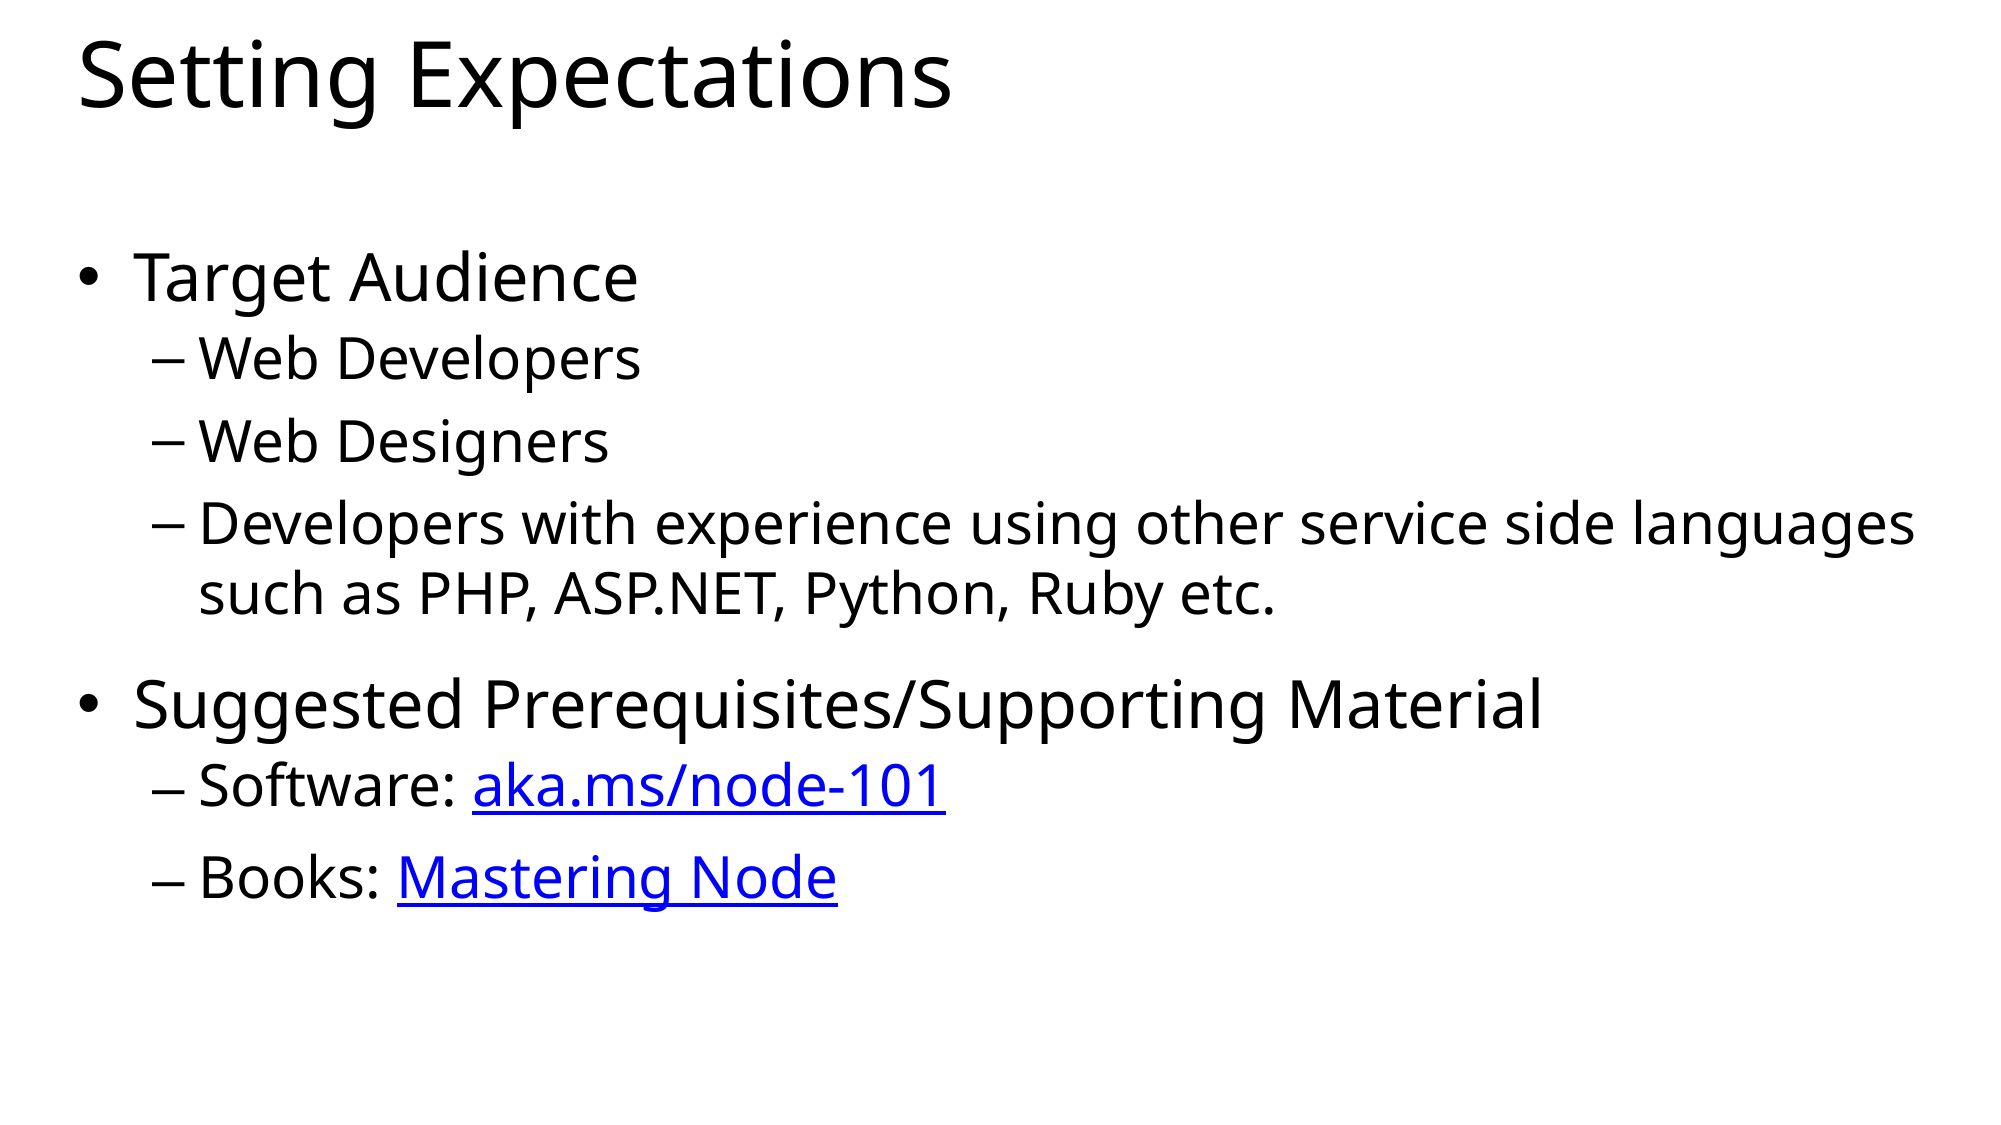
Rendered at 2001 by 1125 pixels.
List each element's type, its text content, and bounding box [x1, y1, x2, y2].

title Setting Expectations [62, 29, 1953, 205]
list Target Audience Web Developers Web Designers Developers with experience using other service side languages such as PHP, ASP.NET, Python, Ruby etc. Suggested Prerequisites/Supporting Material Software: aka.ms/node-101 Books: Mastering Node [62, 227, 1953, 1096]
